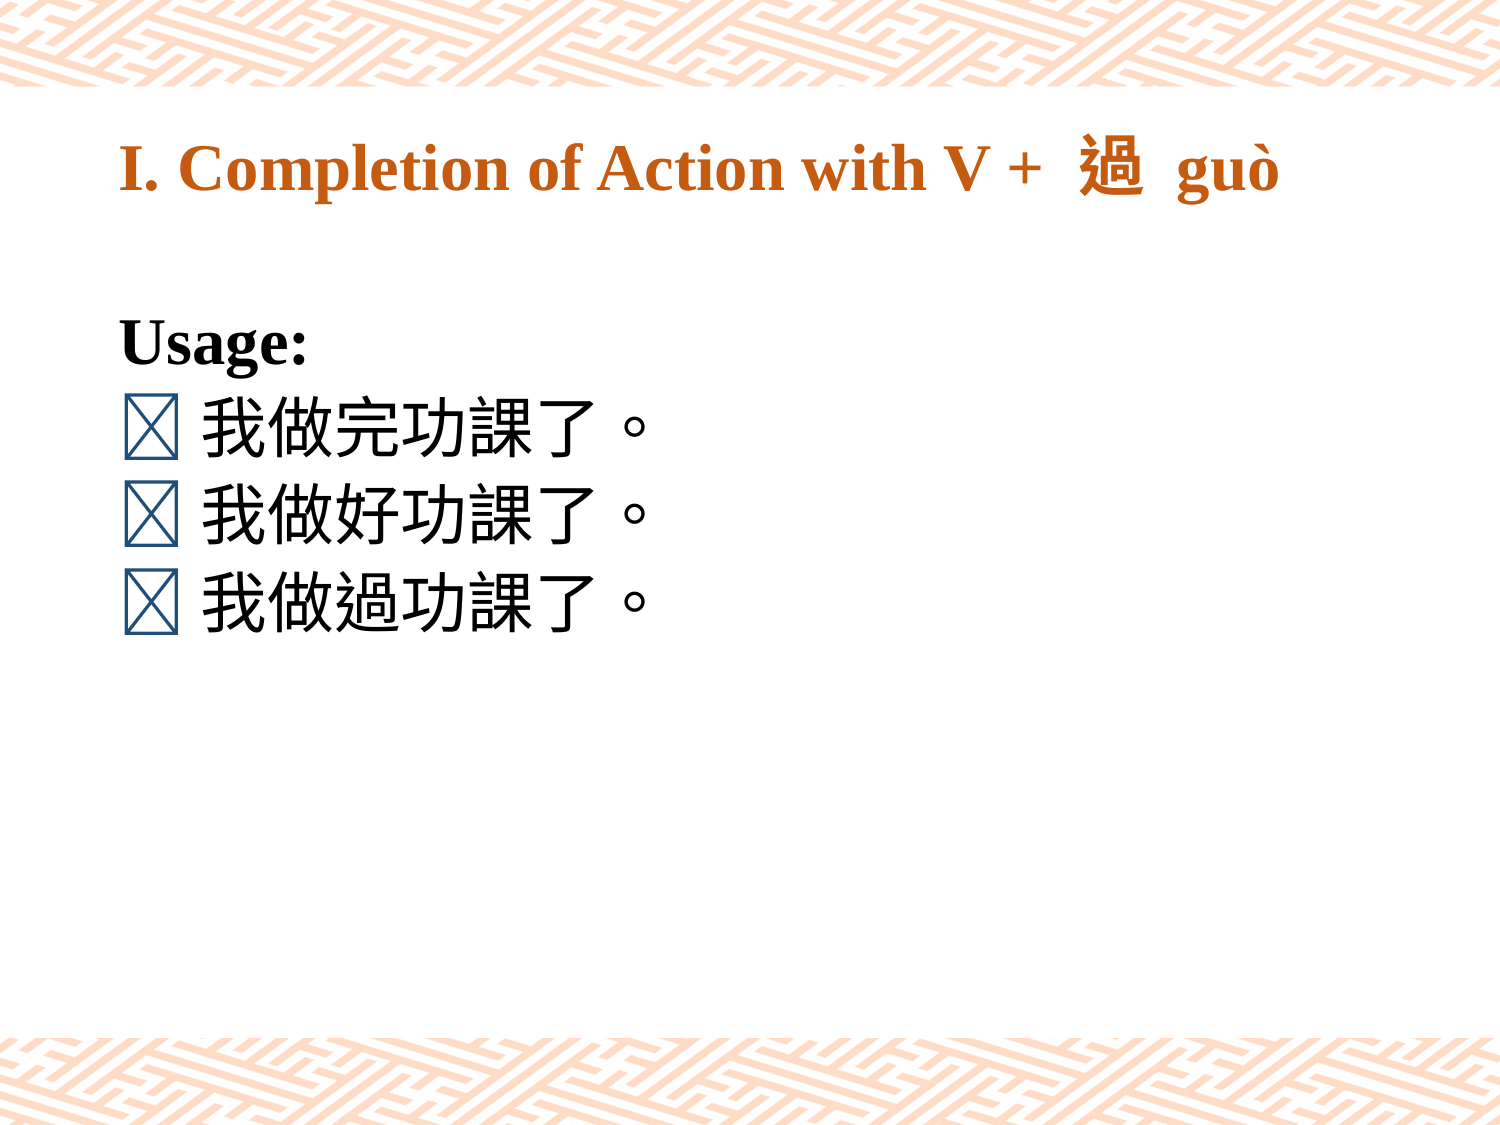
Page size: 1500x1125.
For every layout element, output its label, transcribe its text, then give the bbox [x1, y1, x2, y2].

list Usage: 我做完功課了。 我做好功課了。 我做過功課了。 [103, 299, 1397, 1014]
title I. Completion of Action with V + 過 guò [103, 59, 1397, 278]
picture [0, 0, 1500, 1125]
